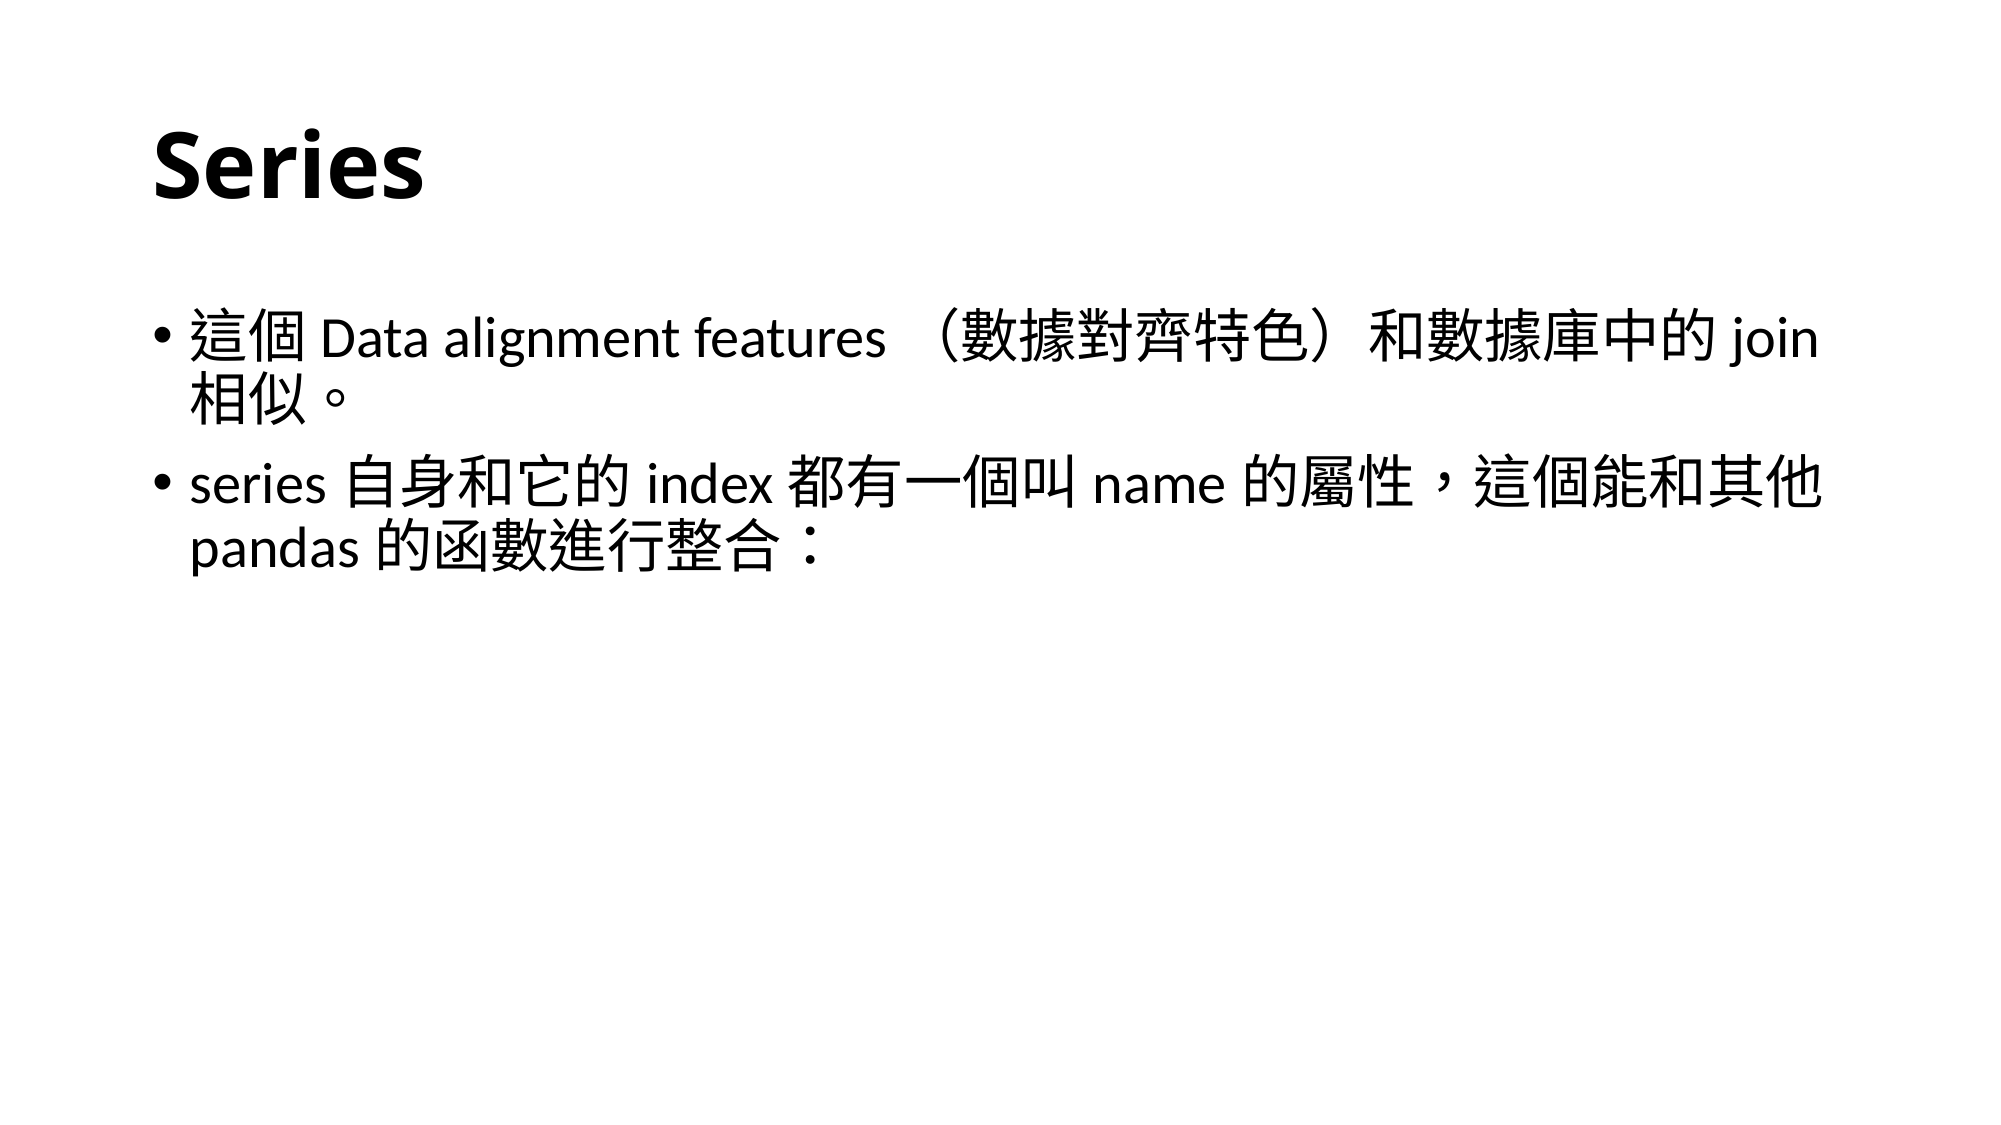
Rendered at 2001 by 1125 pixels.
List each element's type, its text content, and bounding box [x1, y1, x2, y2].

title Series [137, 59, 1863, 278]
list 這個Data alignment features（數據對齊特色）和數據庫中的join相似。 series自身和它的index都有一個叫name的屬性，這個能和其他pandas的函數進行整合： [137, 299, 1863, 1014]
